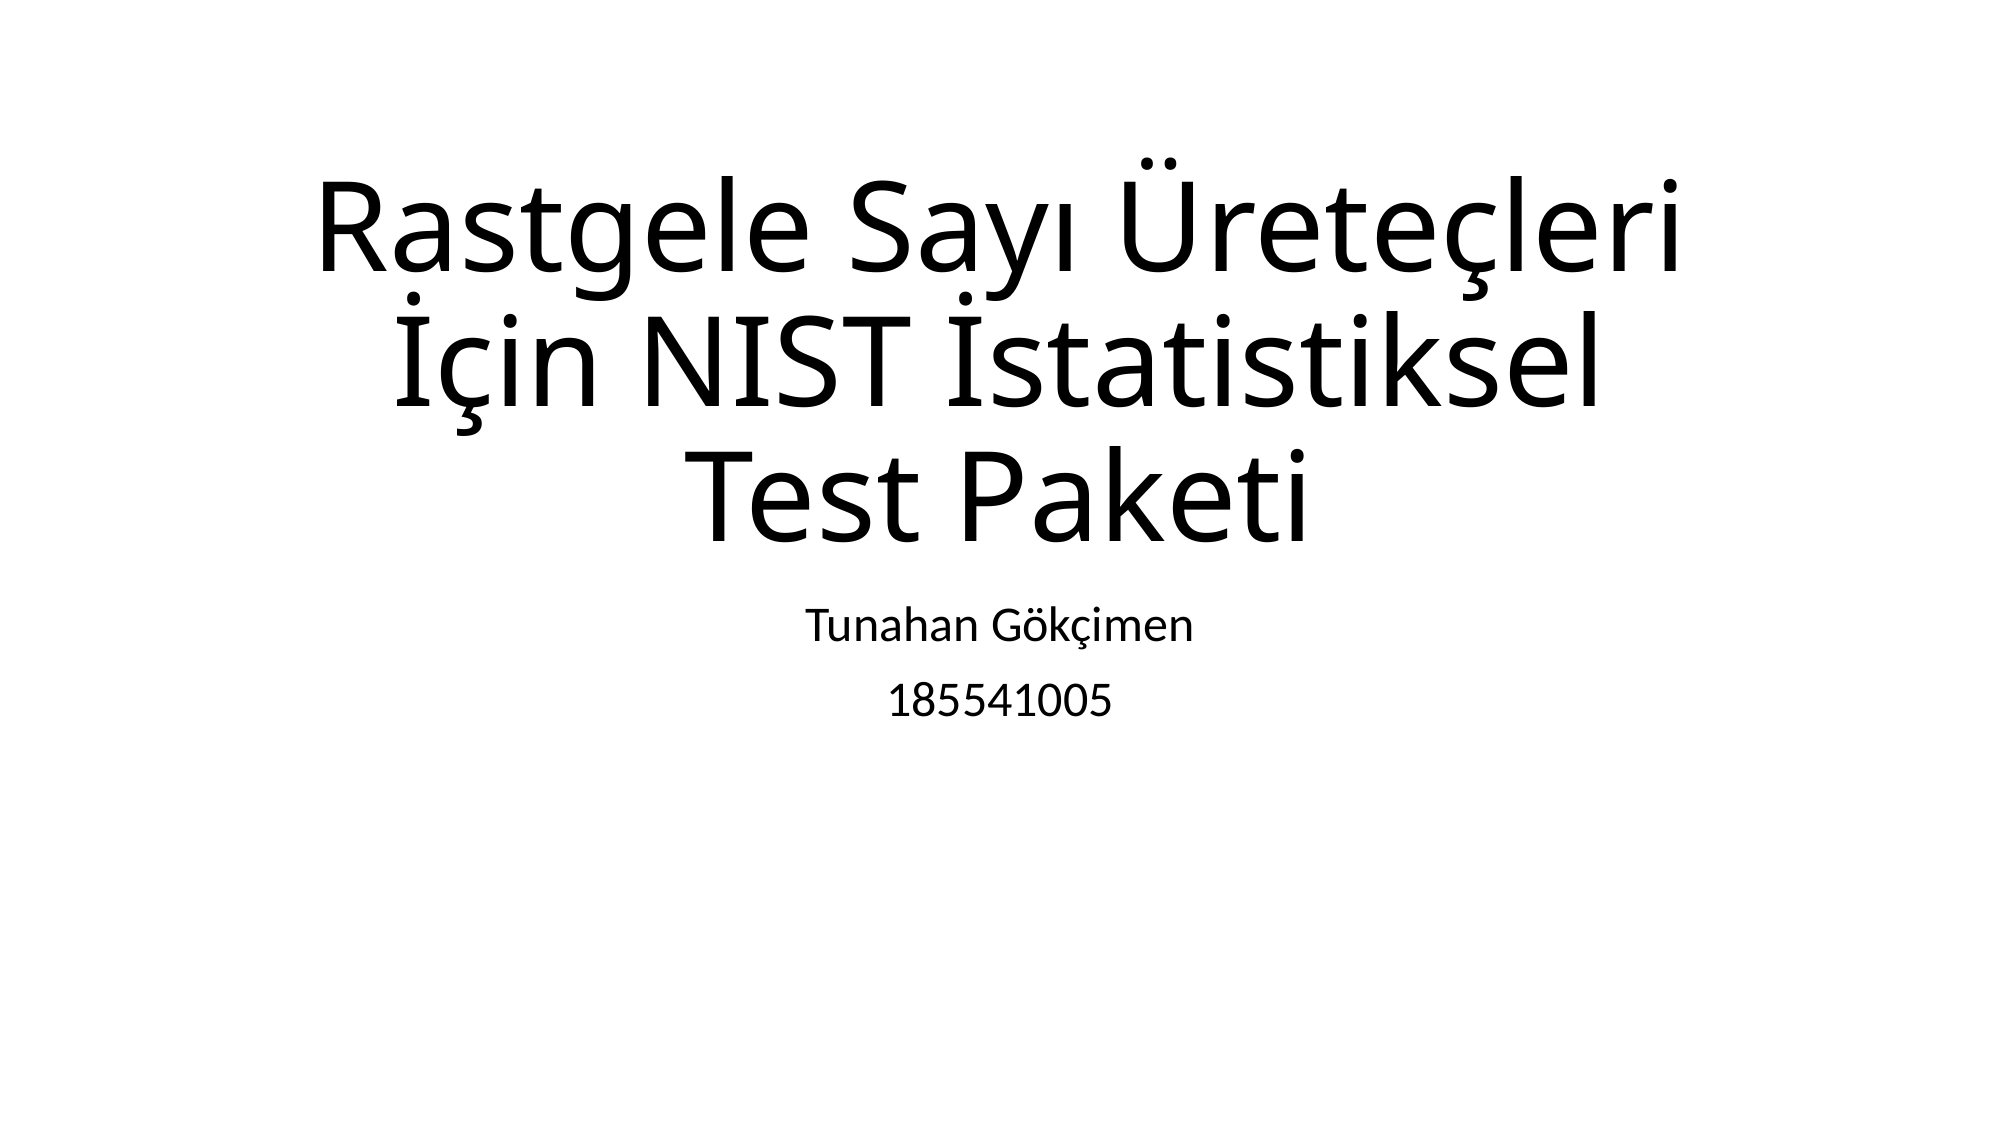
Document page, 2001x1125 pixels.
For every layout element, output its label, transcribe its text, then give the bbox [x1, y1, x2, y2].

title Rastgele Sayı Üreteçleri İçin NIST İstatistiksel Test Paketi [249, 184, 1750, 576]
subtitle Tunahan Gökçimen 185541005 [249, 590, 1750, 863]
